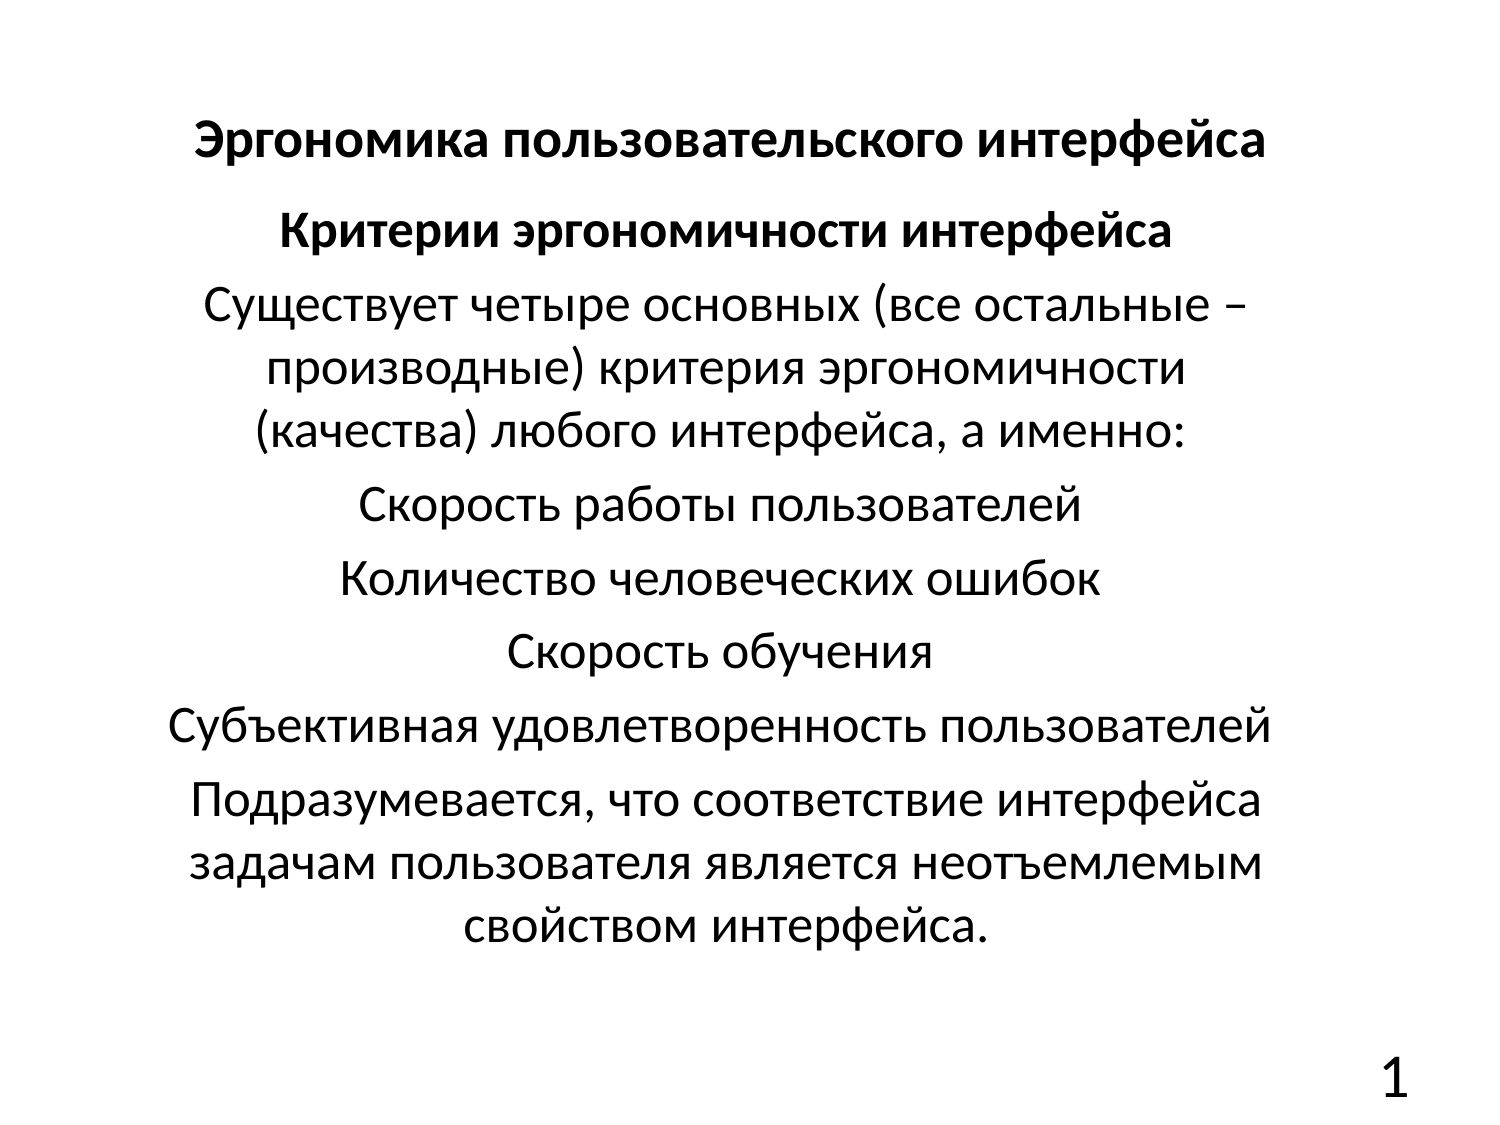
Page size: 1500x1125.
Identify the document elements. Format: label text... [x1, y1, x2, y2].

title Эргономика пользовательского интерфейса [93, 70, 1369, 200]
subtitle Критерии эргономичности интерфейса Существует четыре основных (все остальные – производные) критерия эргономичности (качества) любого интерфейса, а именно: Скорость работы пользователей Количество человеческих ошибок Скорость обучения Субъективная удовлетворенность пользователей Подразумевается, что соответствие интерфейса задачам пользователя является неотъемлемым свойством интерфейса. [152, 187, 1301, 1020]
slide_number 1 [1074, 1042, 1425, 1103]
